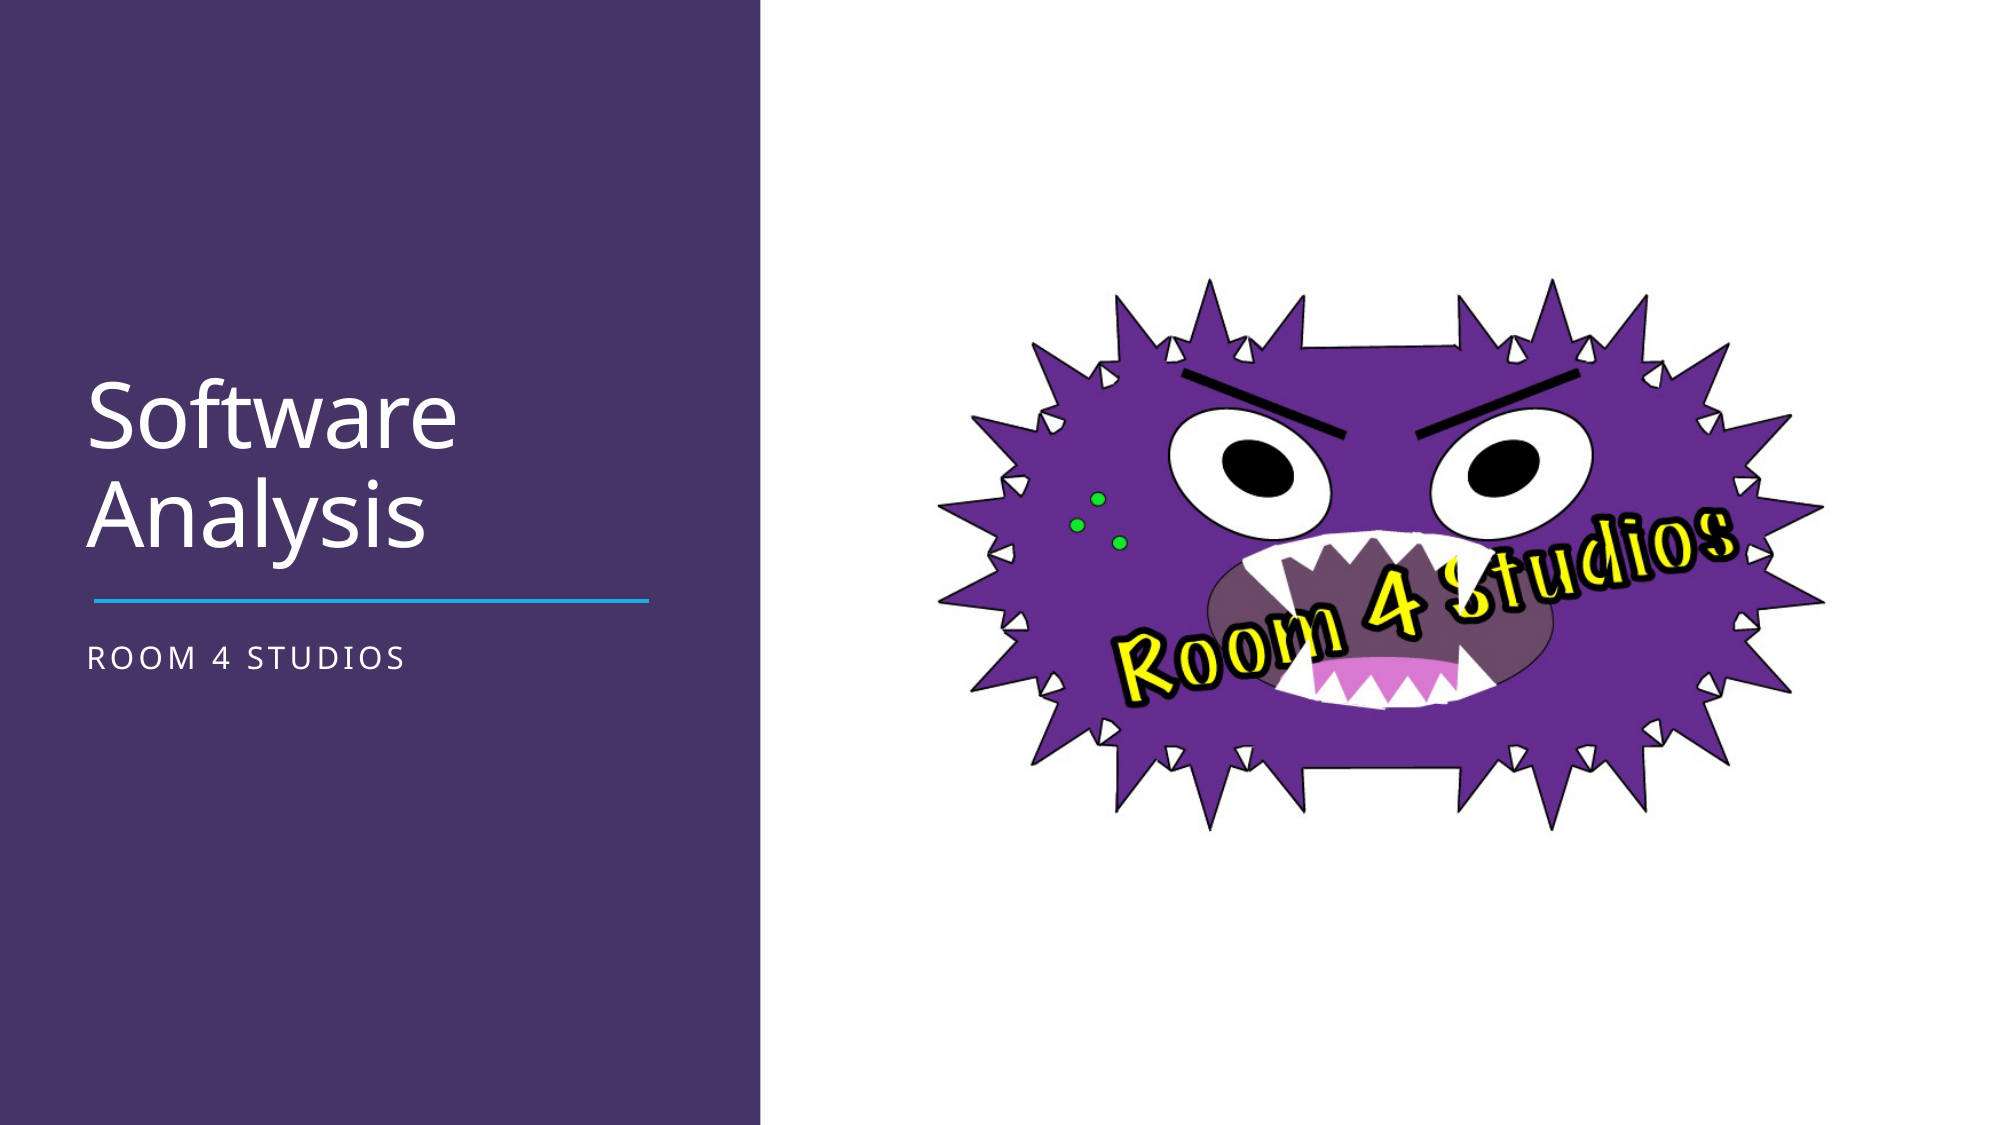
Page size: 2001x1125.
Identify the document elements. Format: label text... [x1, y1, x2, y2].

text_box [0, 0, 762, 1125]
text_box [762, 0, 2000, 1125]
title Software Analysis [71, 104, 672, 575]
picture [923, 104, 1840, 1021]
subtitle Room 4 Studios [71, 627, 672, 1020]
